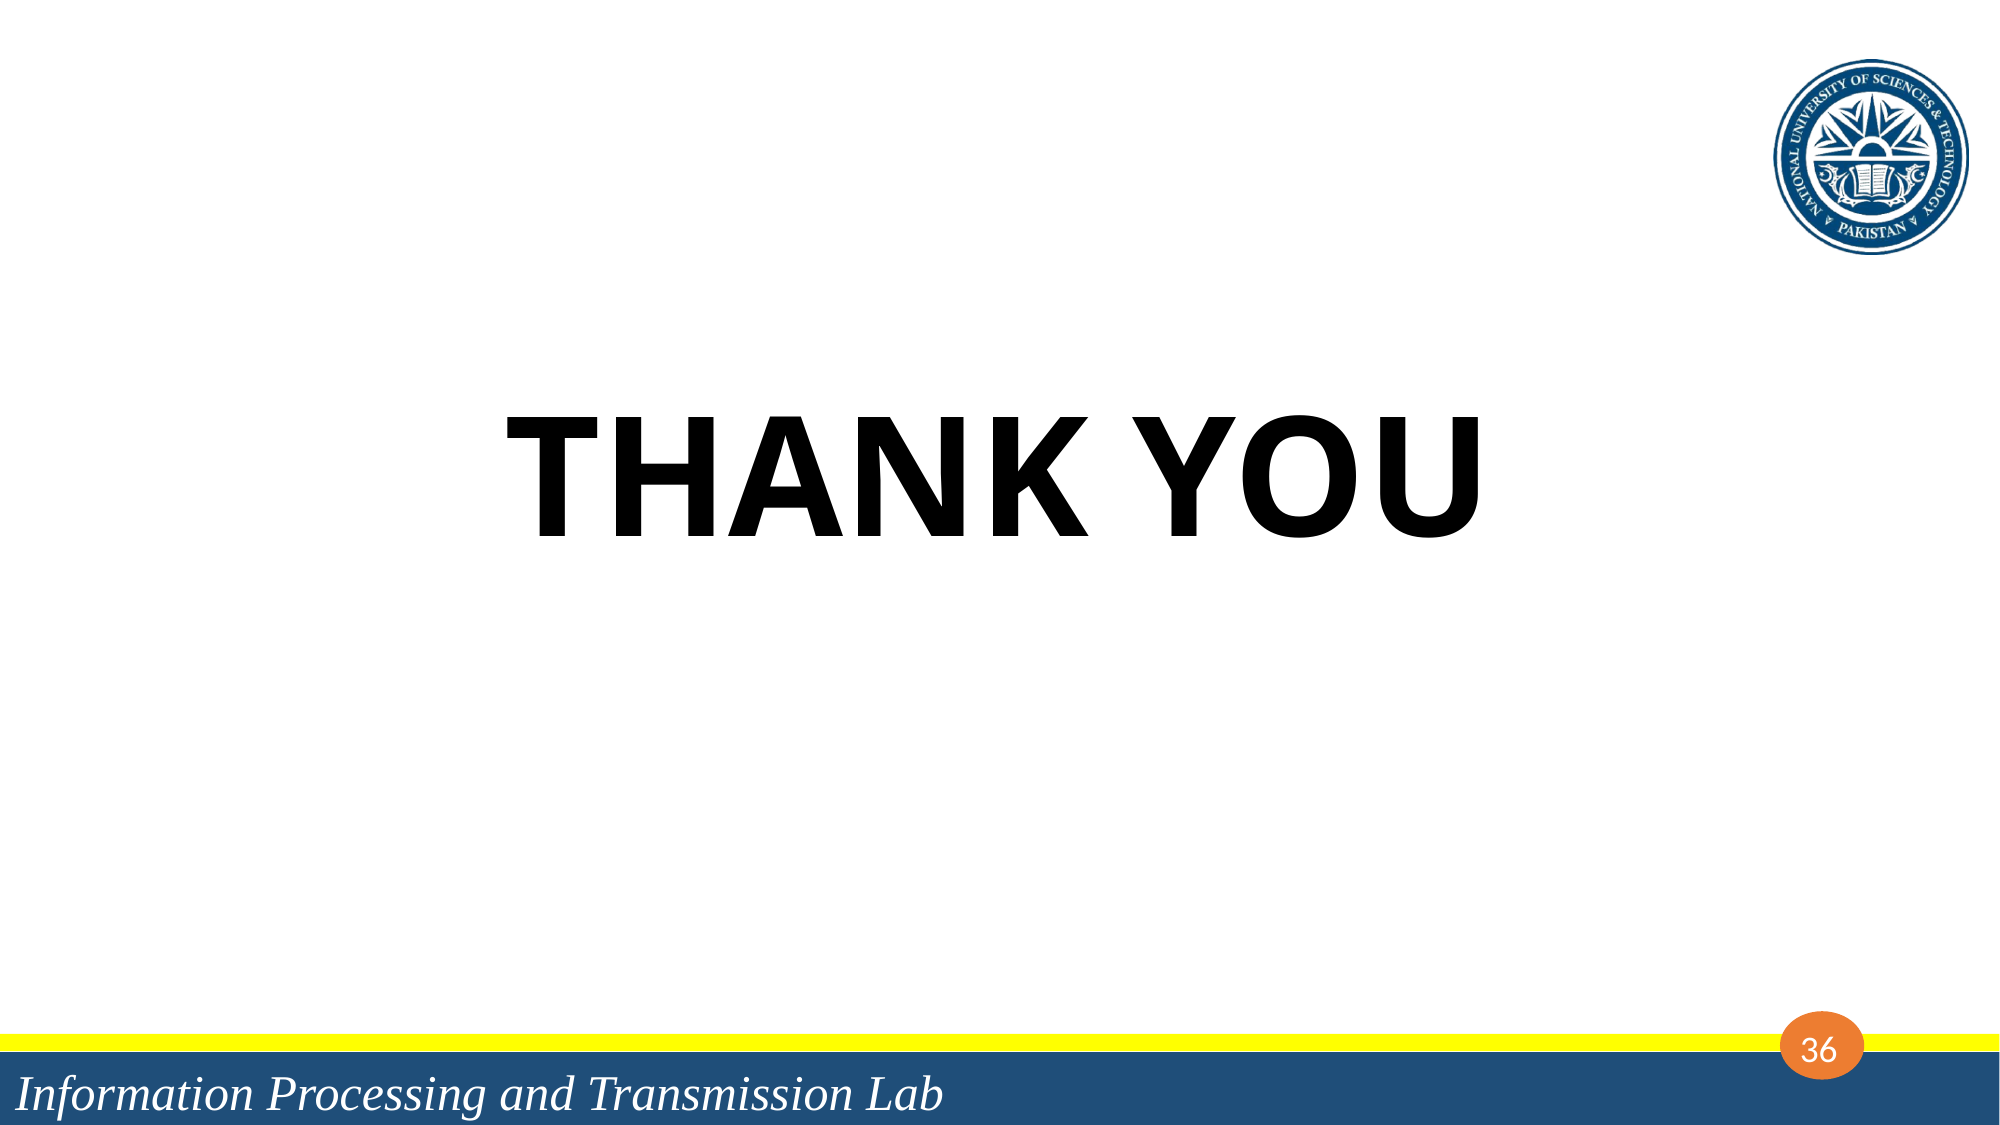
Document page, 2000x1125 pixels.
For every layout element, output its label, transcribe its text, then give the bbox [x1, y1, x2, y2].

title THANK YOU [136, 112, 1861, 581]
footer Information Processing and Transmission Lab [0, 1056, 1969, 1125]
slide_number 36 [1402, 1017, 1853, 1056]
picture [1773, 59, 1969, 255]
text_box [1800, 1011, 1844, 1017]
text_box [1853, 1023, 1864, 1056]
